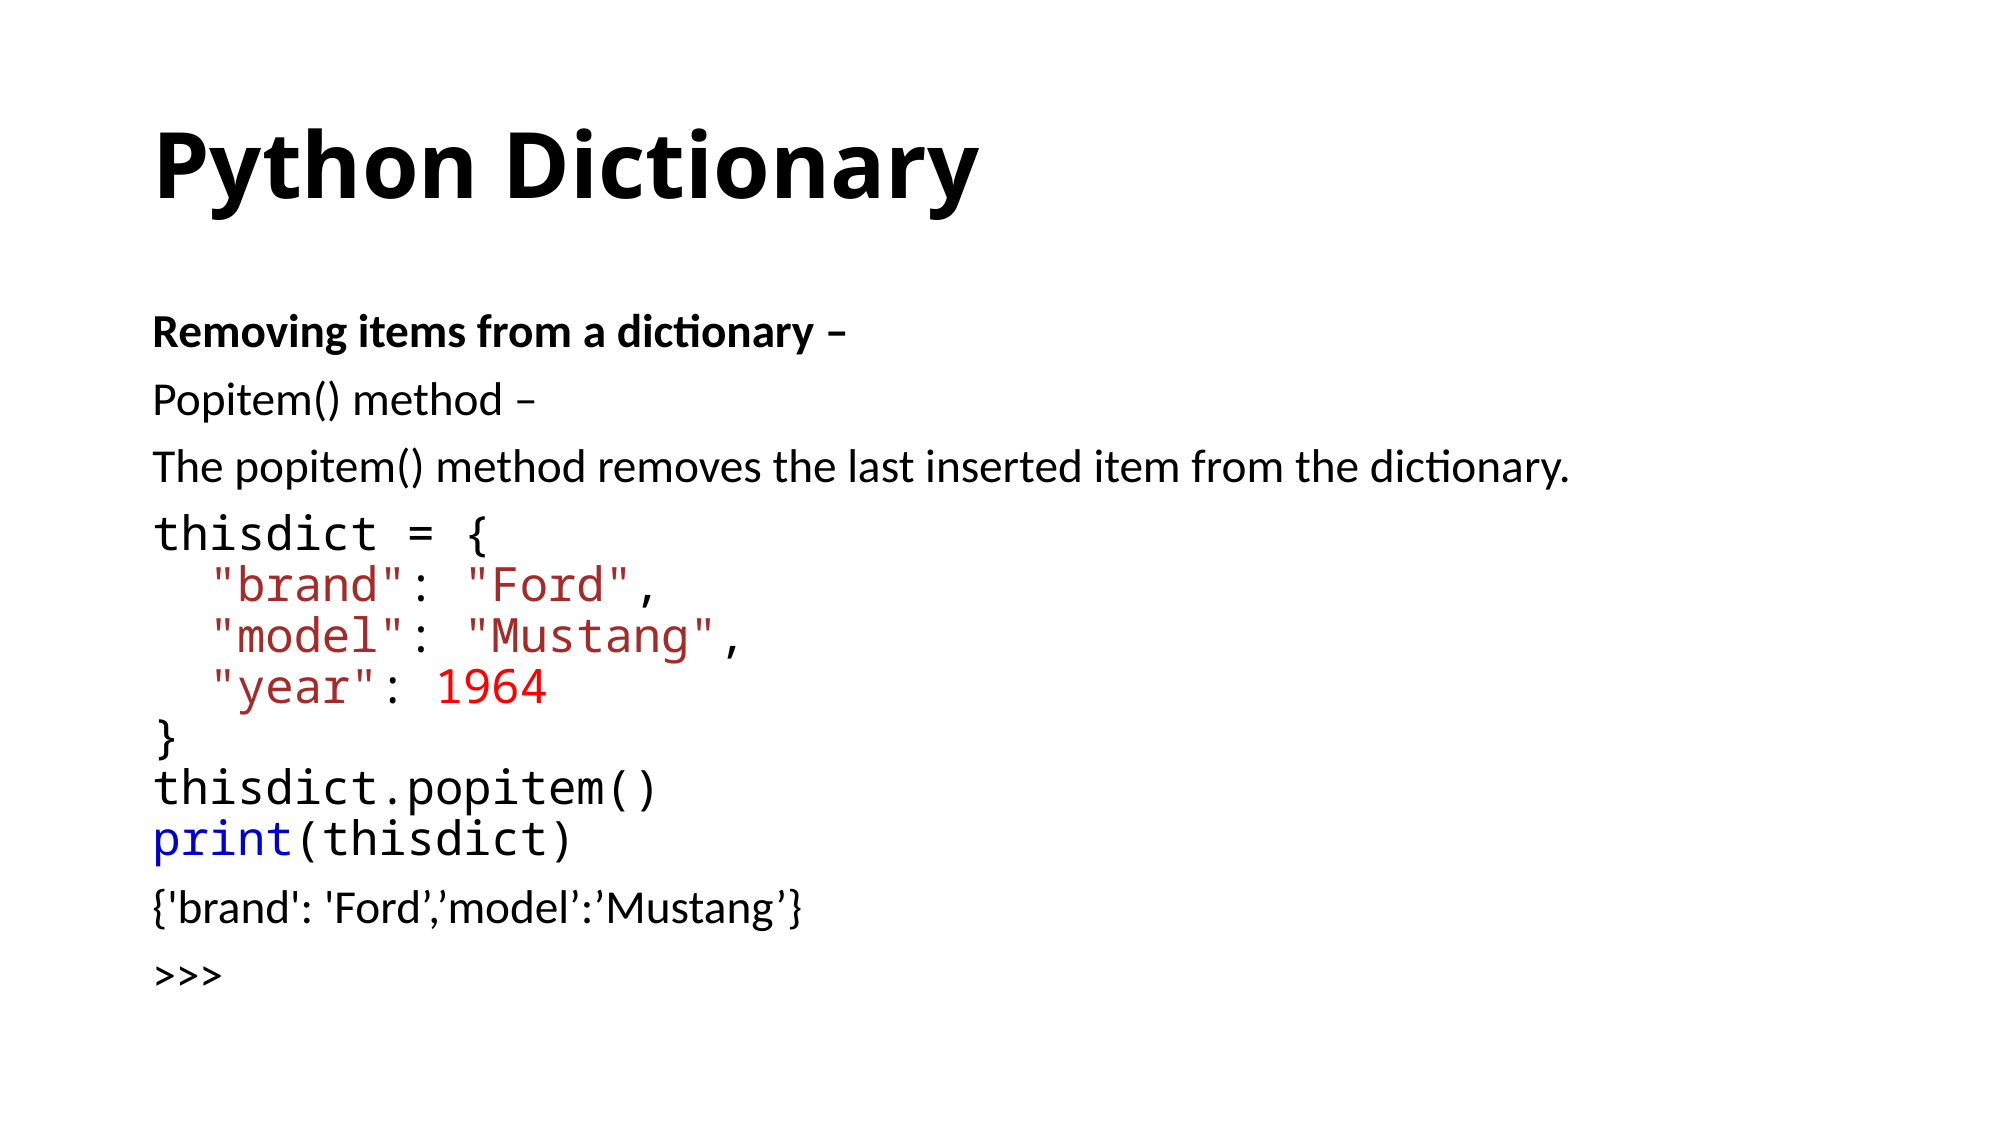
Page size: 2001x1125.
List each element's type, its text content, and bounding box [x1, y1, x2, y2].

title Python Dictionary [137, 59, 1863, 278]
list Removing items from a dictionary – Popitem() method – The popitem() method removes the last inserted item from the dictionary. thisdict = { "brand": "Ford", "model": "Mustang", "year": 1964 } thisdict.popitem() print(thisdict) {'brand': 'Ford’,’model’:’Mustang’} >>> [137, 299, 1863, 1014]
